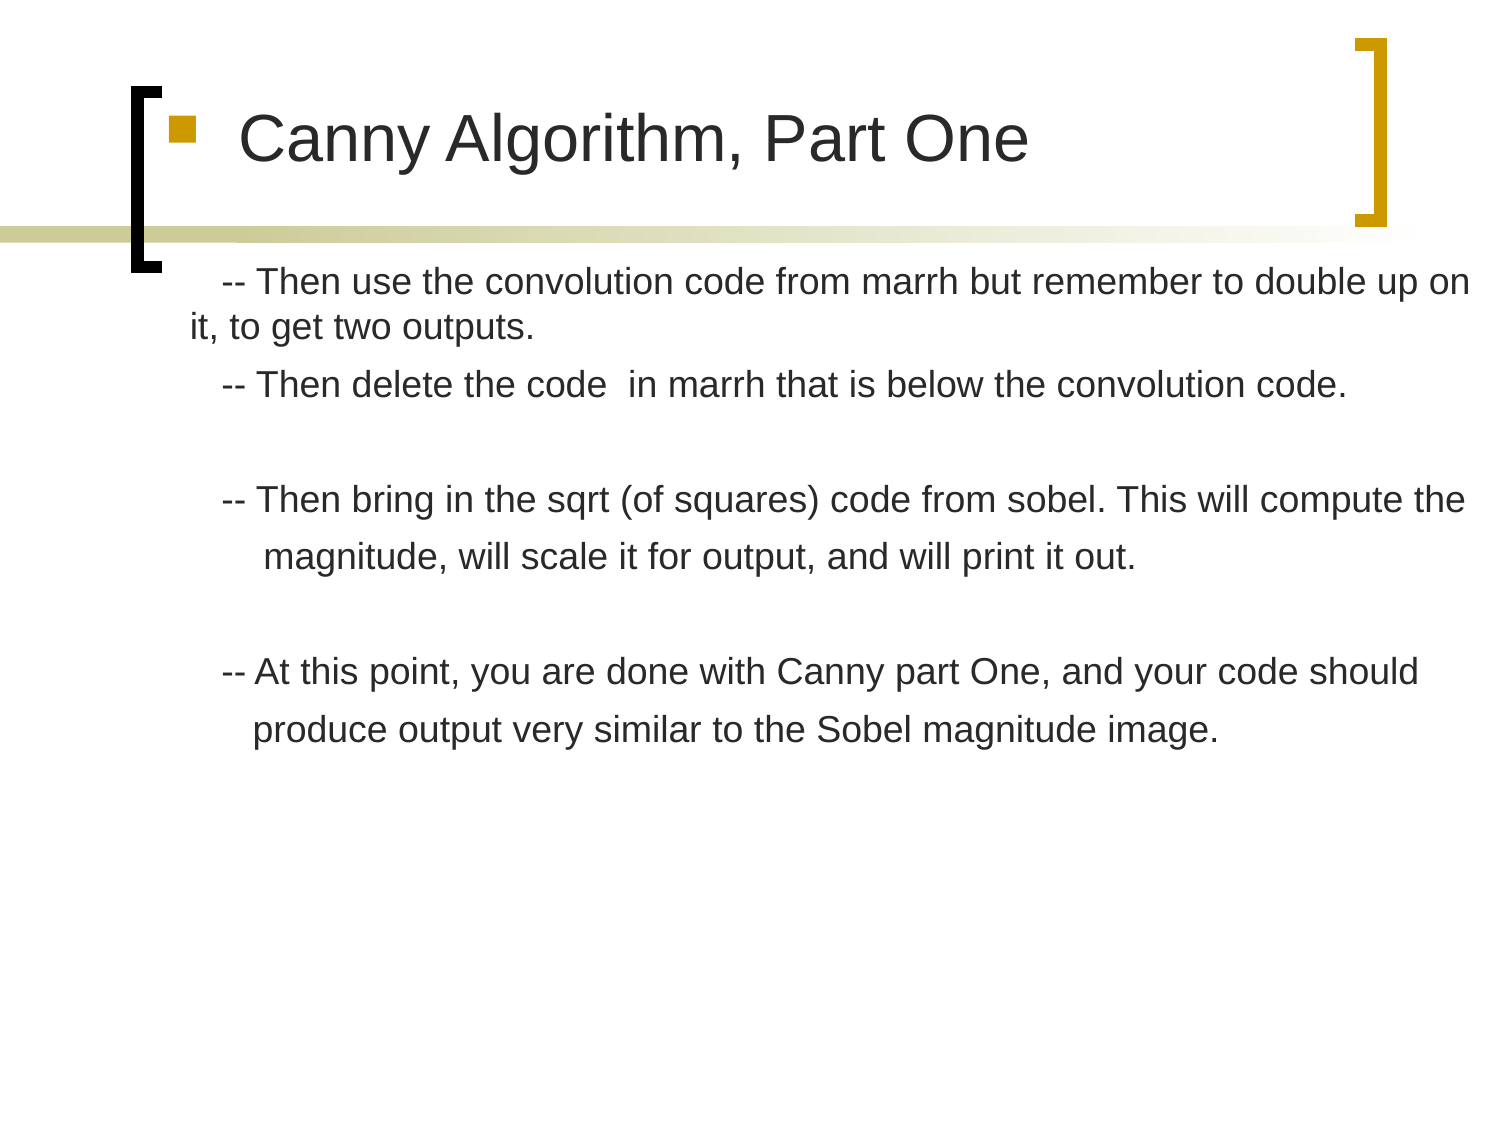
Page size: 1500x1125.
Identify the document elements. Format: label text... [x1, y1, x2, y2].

list Canny Algorithm, Part One [149, 87, 1500, 288]
text_box -- Then use the convolution code from marrh but remember to double up on it, to get two outputs. -- Then delete the code in marrh that is below the convolution code. -- Then bring in the sqrt (of squares) code from sobel. This will compute the magnitude, will scale it for output, and will print it out. -- At this point, you are done with Canny part One, and your code should produce output very similar to the Sobel magnitude image. [174, 249, 1500, 873]
